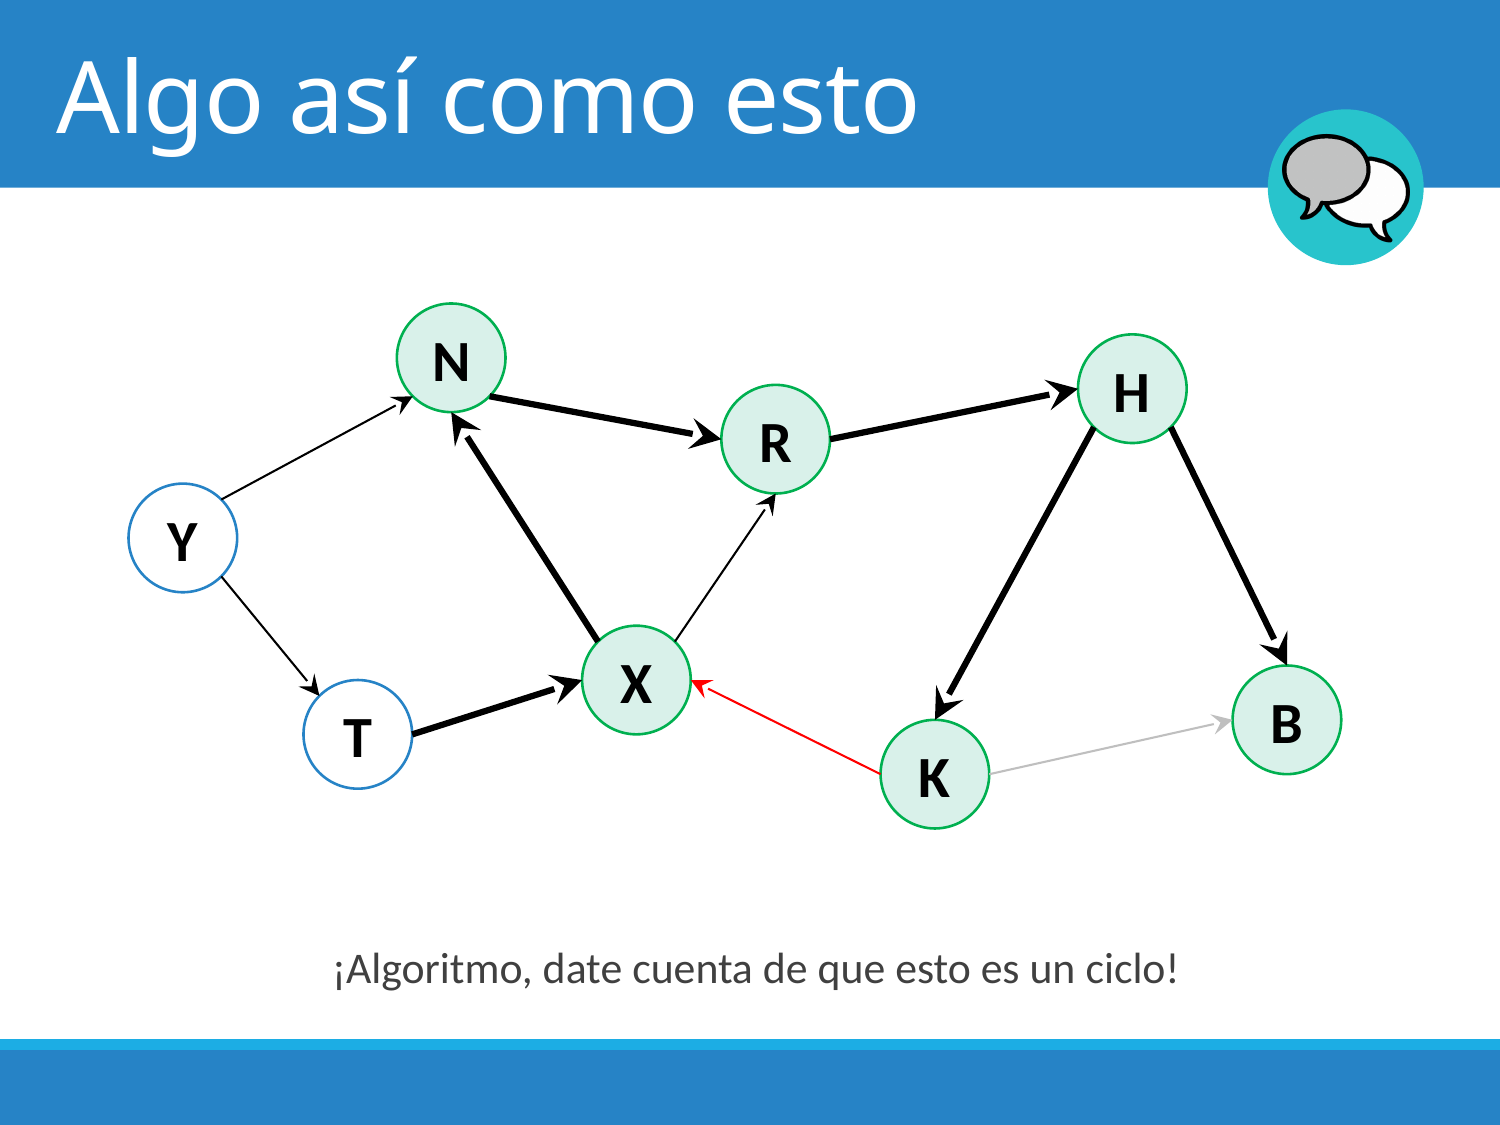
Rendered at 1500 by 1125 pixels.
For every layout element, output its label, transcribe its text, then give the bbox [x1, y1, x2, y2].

title Algo así como esto [41, 0, 1459, 188]
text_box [988, 719, 1234, 775]
text_box K [879, 718, 990, 830]
text_box Y [127, 482, 239, 594]
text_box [220, 575, 320, 697]
text_box N [395, 302, 507, 414]
text_box X [580, 624, 692, 736]
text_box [450, 411, 599, 643]
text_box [674, 493, 777, 643]
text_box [829, 388, 1079, 440]
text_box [1170, 426, 1288, 666]
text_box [690, 679, 882, 775]
text_box H [1076, 333, 1188, 445]
list ¡Algoritmo, date cuenta de que esto es un ciclo! [41, 906, 1459, 1001]
text_box R [720, 383, 831, 495]
text_box B [1231, 665, 1343, 776]
text_box T [302, 678, 414, 790]
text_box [934, 426, 1095, 721]
picture [1282, 188, 1410, 252]
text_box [220, 395, 414, 501]
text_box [489, 395, 722, 440]
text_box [411, 679, 583, 735]
